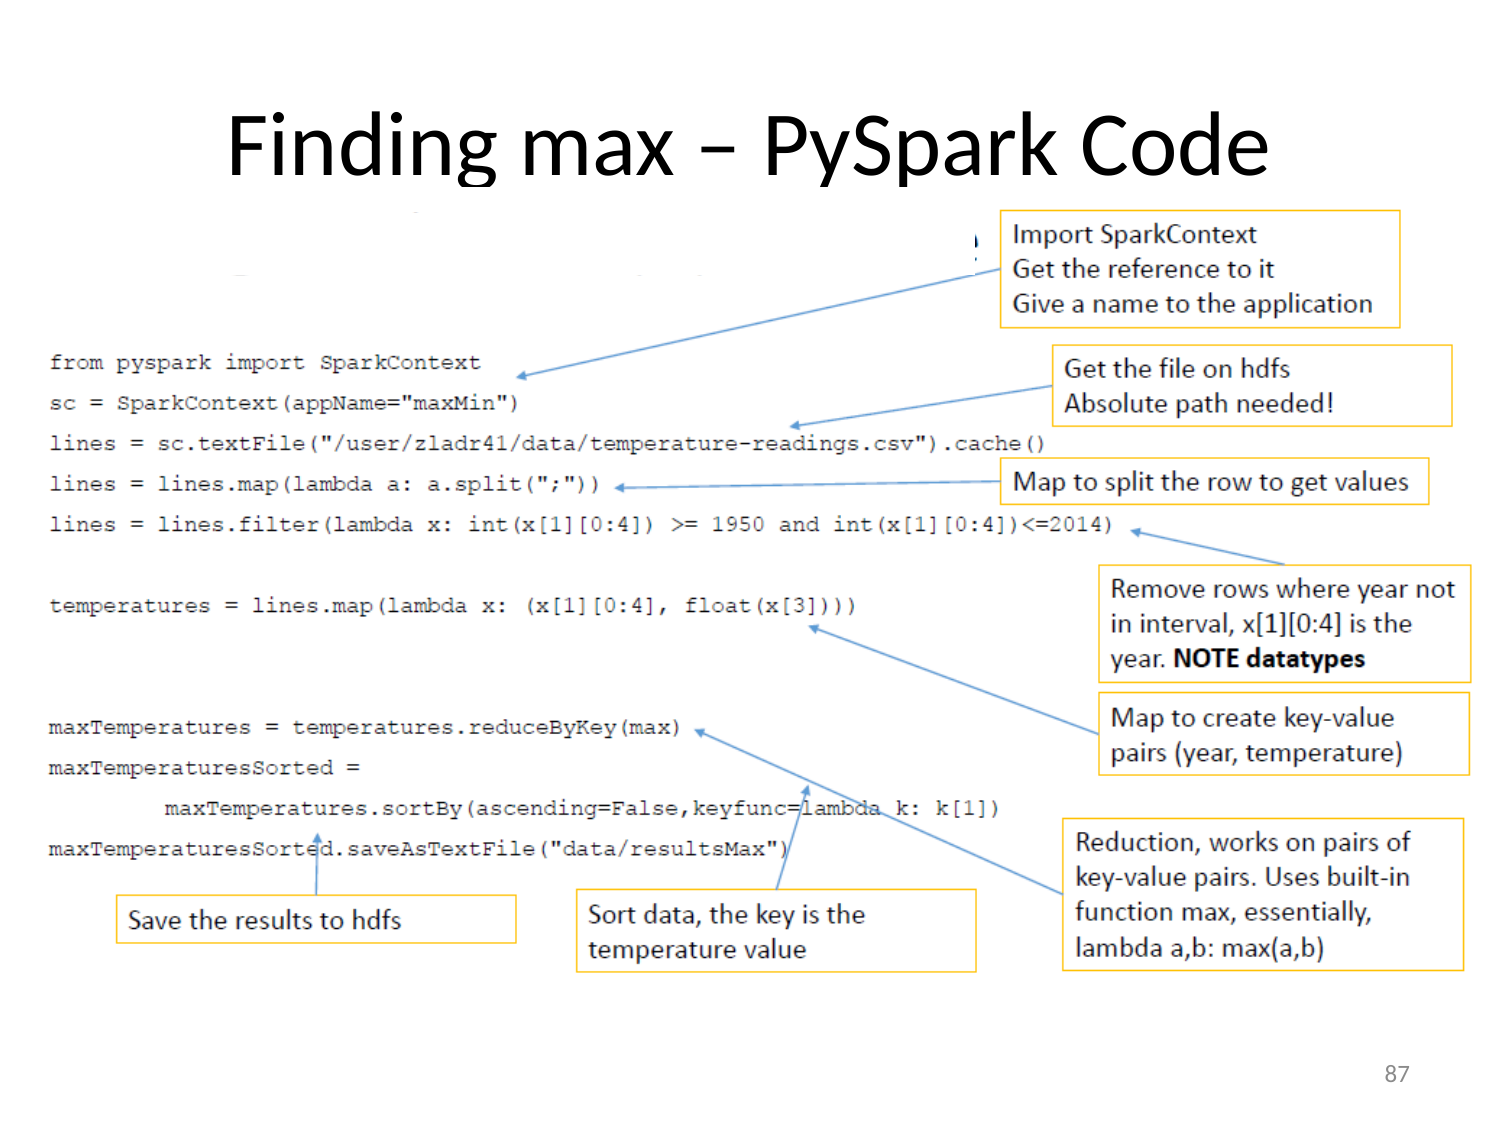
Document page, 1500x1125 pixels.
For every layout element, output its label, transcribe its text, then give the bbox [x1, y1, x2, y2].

picture [24, 187, 1480, 983]
title Finding max – PySpark Code [75, 45, 1425, 185]
slide_number 87 [1074, 1042, 1425, 1103]
